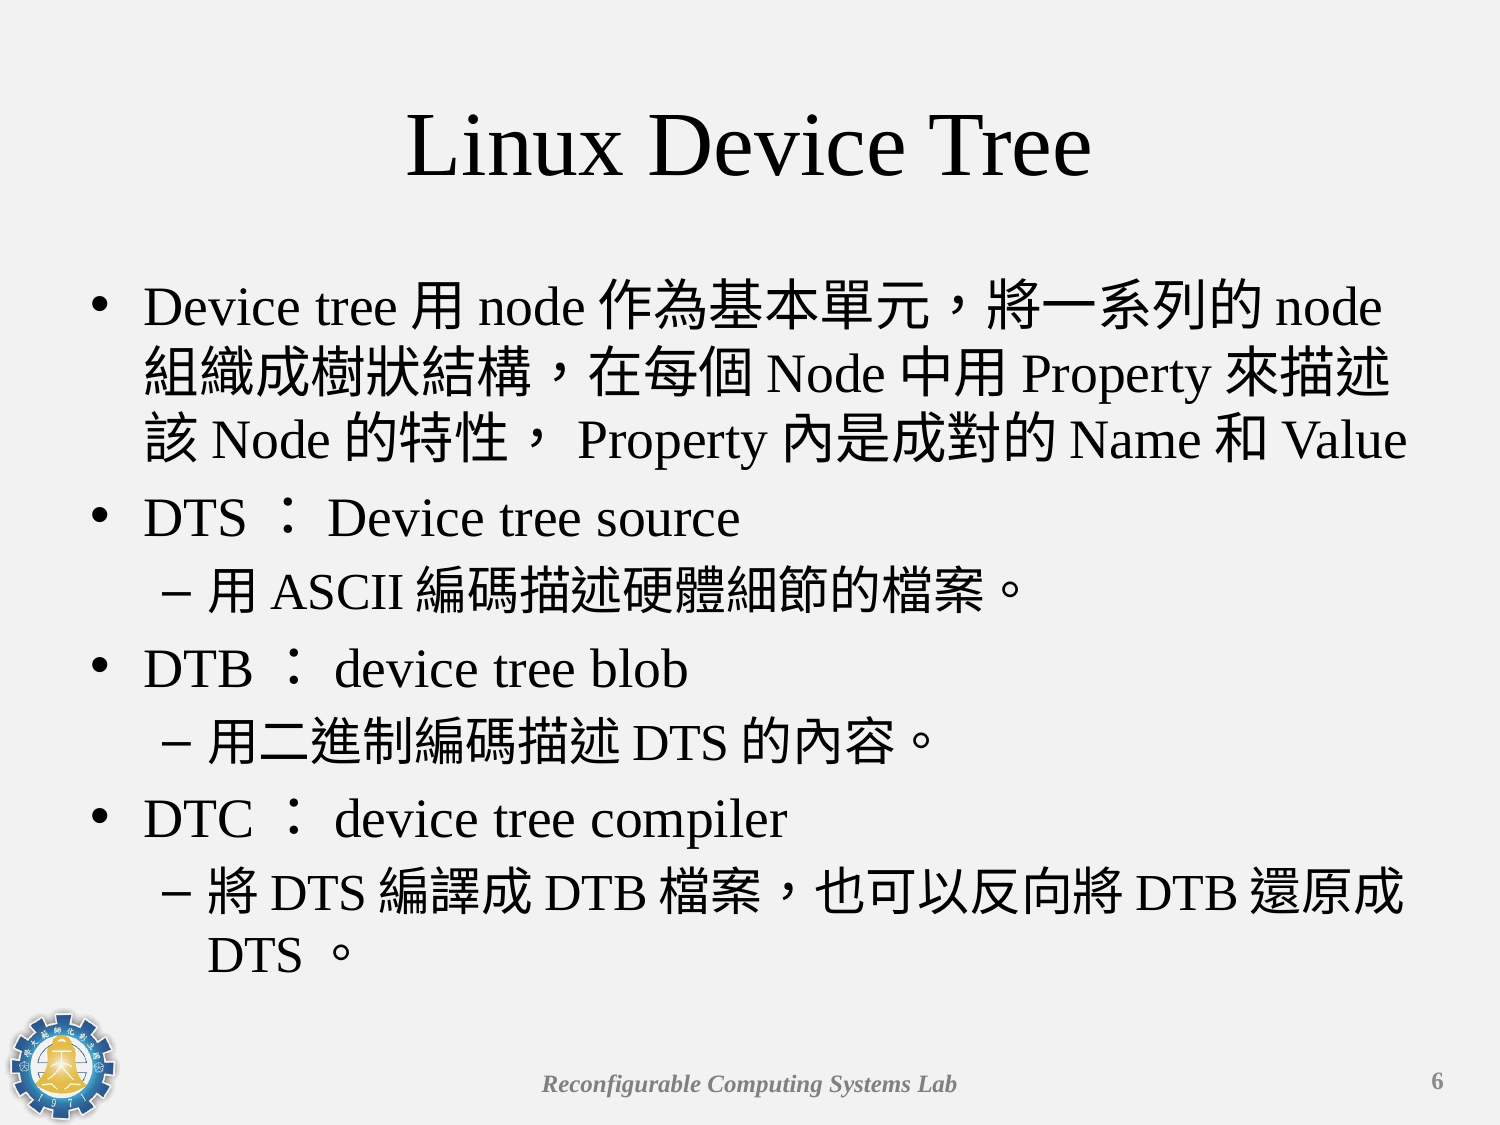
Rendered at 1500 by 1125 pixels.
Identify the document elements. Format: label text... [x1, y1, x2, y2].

slide_number 6 [1128, 1057, 1459, 1103]
list Device tree用node作為基本單元，將一系列的node組織成樹狀結構，在每個Node中用Property來描述該Node的特性，Property內是成對的Name和Value DTS：Device tree source 用ASCII編碼描述硬體細節的檔案。 DTB：device tree blob 用二進制編碼描述DTS的內容。 DTC：device tree compiler 將DTS編譯成DTB檔案，也可以反向將DTB還原成DTS。 [75, 262, 1425, 1005]
title Linux Device Tree [75, 45, 1425, 233]
